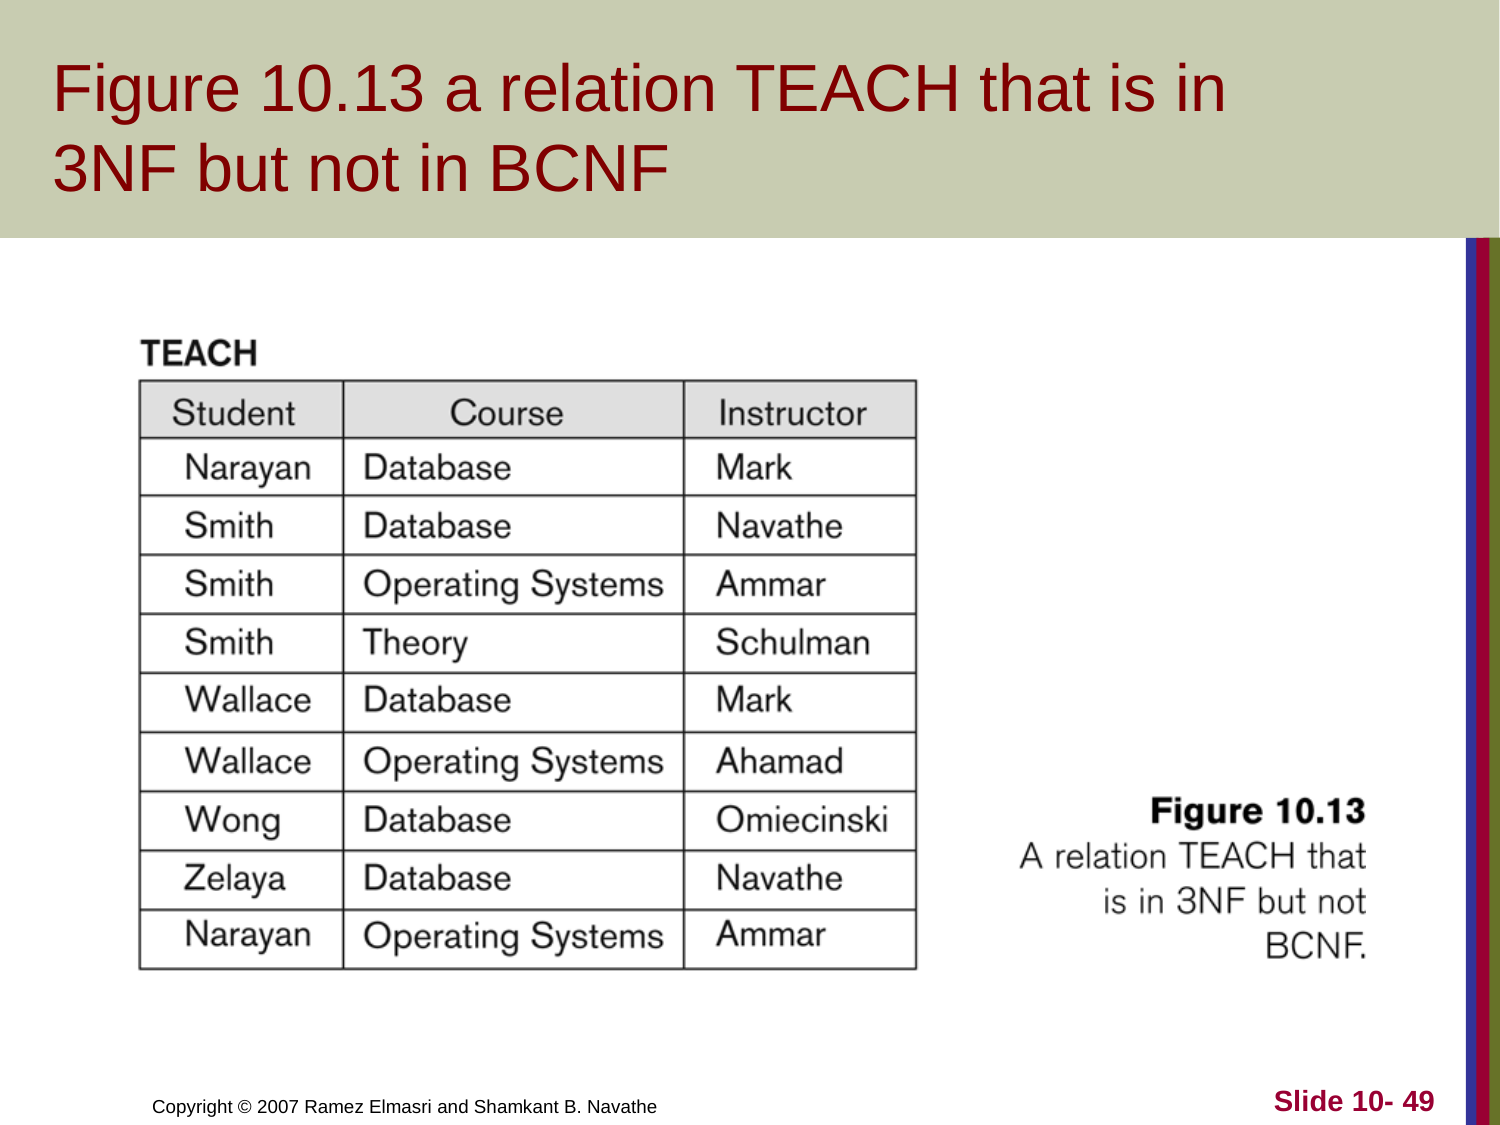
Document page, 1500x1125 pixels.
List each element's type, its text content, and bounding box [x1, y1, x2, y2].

picture [133, 336, 1367, 972]
title Figure 10.13 a relation TEACH that is in 3NF but not in BCNF [37, 49, 1317, 213]
slide_number Slide 10- 49 [1137, 1050, 1450, 1125]
